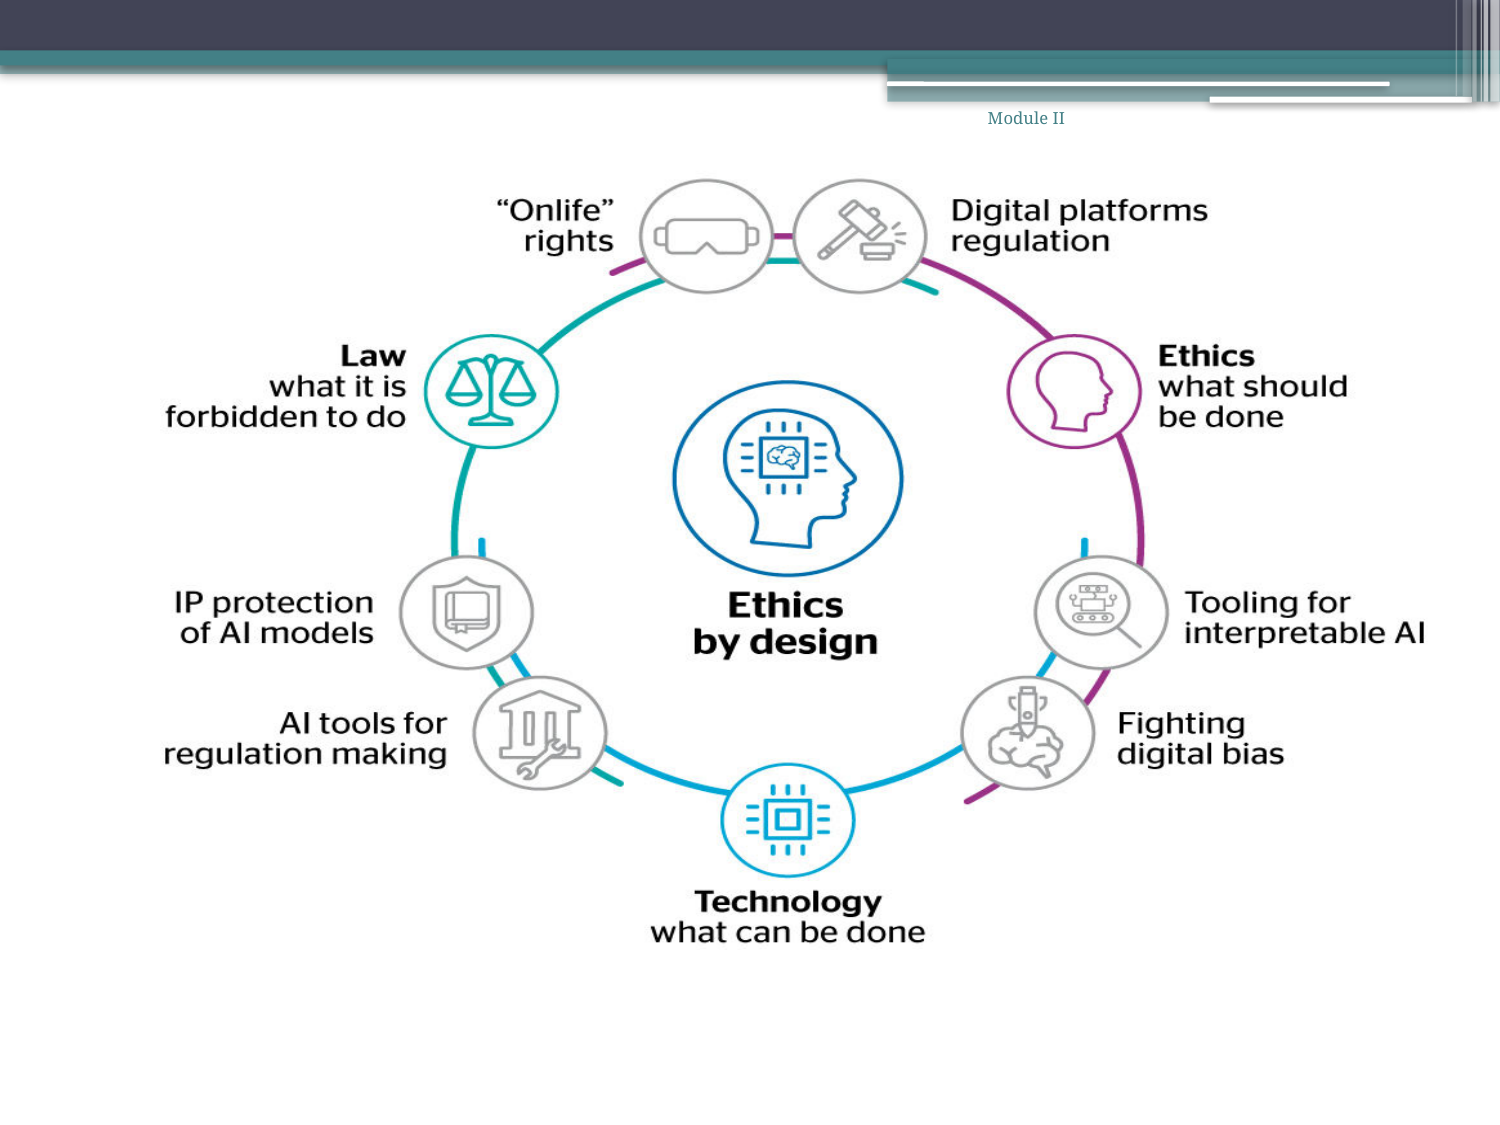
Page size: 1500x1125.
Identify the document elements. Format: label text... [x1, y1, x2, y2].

footer Module II [862, 100, 1080, 159]
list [149, 162, 1438, 951]
